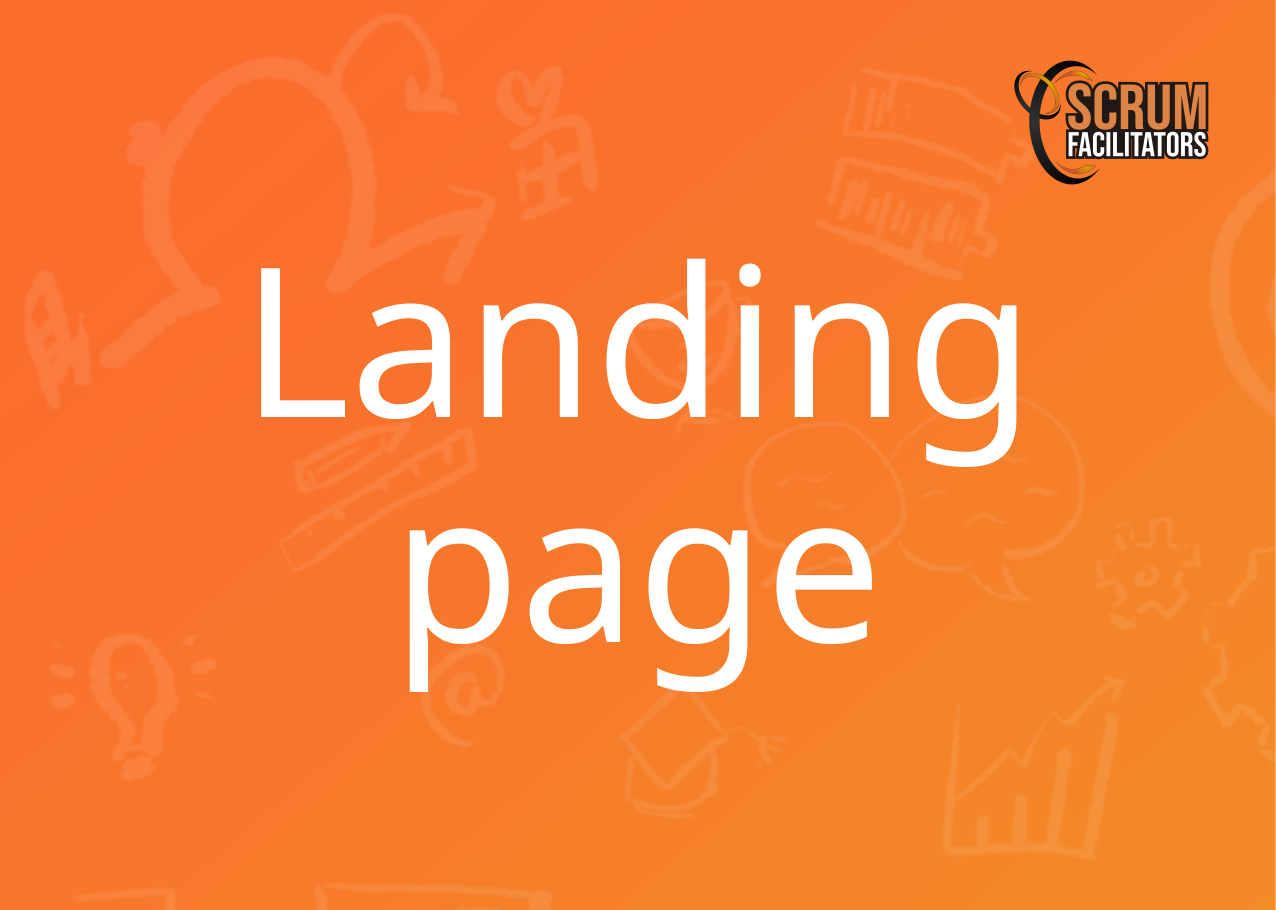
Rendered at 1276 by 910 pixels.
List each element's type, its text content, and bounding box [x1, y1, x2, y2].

picture [0, 0, 1276, 910]
list Landing page [132, 291, 1143, 618]
